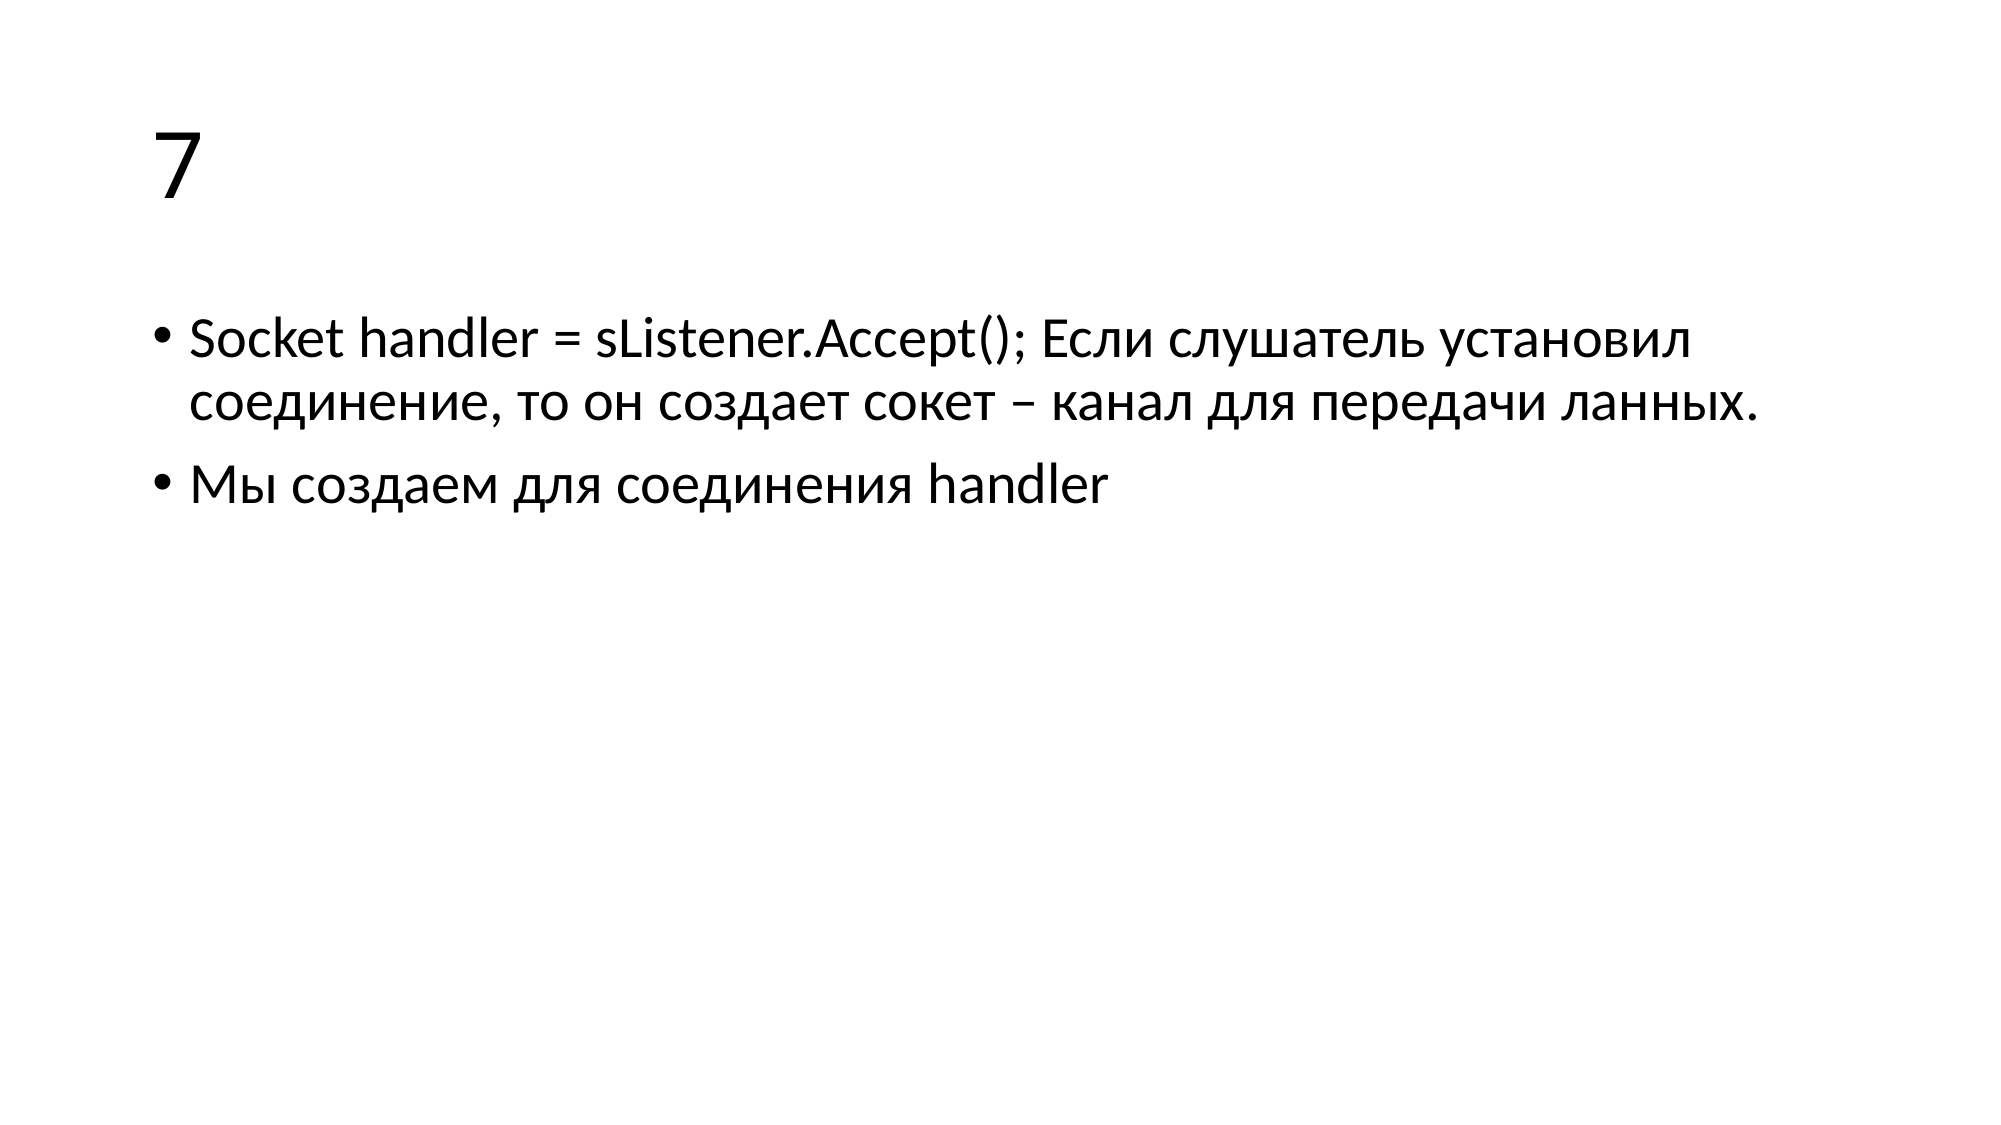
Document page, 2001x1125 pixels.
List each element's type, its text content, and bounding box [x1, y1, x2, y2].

list Socket handler = sListener.Accept(); Если слушатель установил соединение, то он создает сокет – канал для передачи ланных. Мы создаем для соединения handler [137, 299, 1863, 1014]
title 7 [137, 59, 1863, 278]
